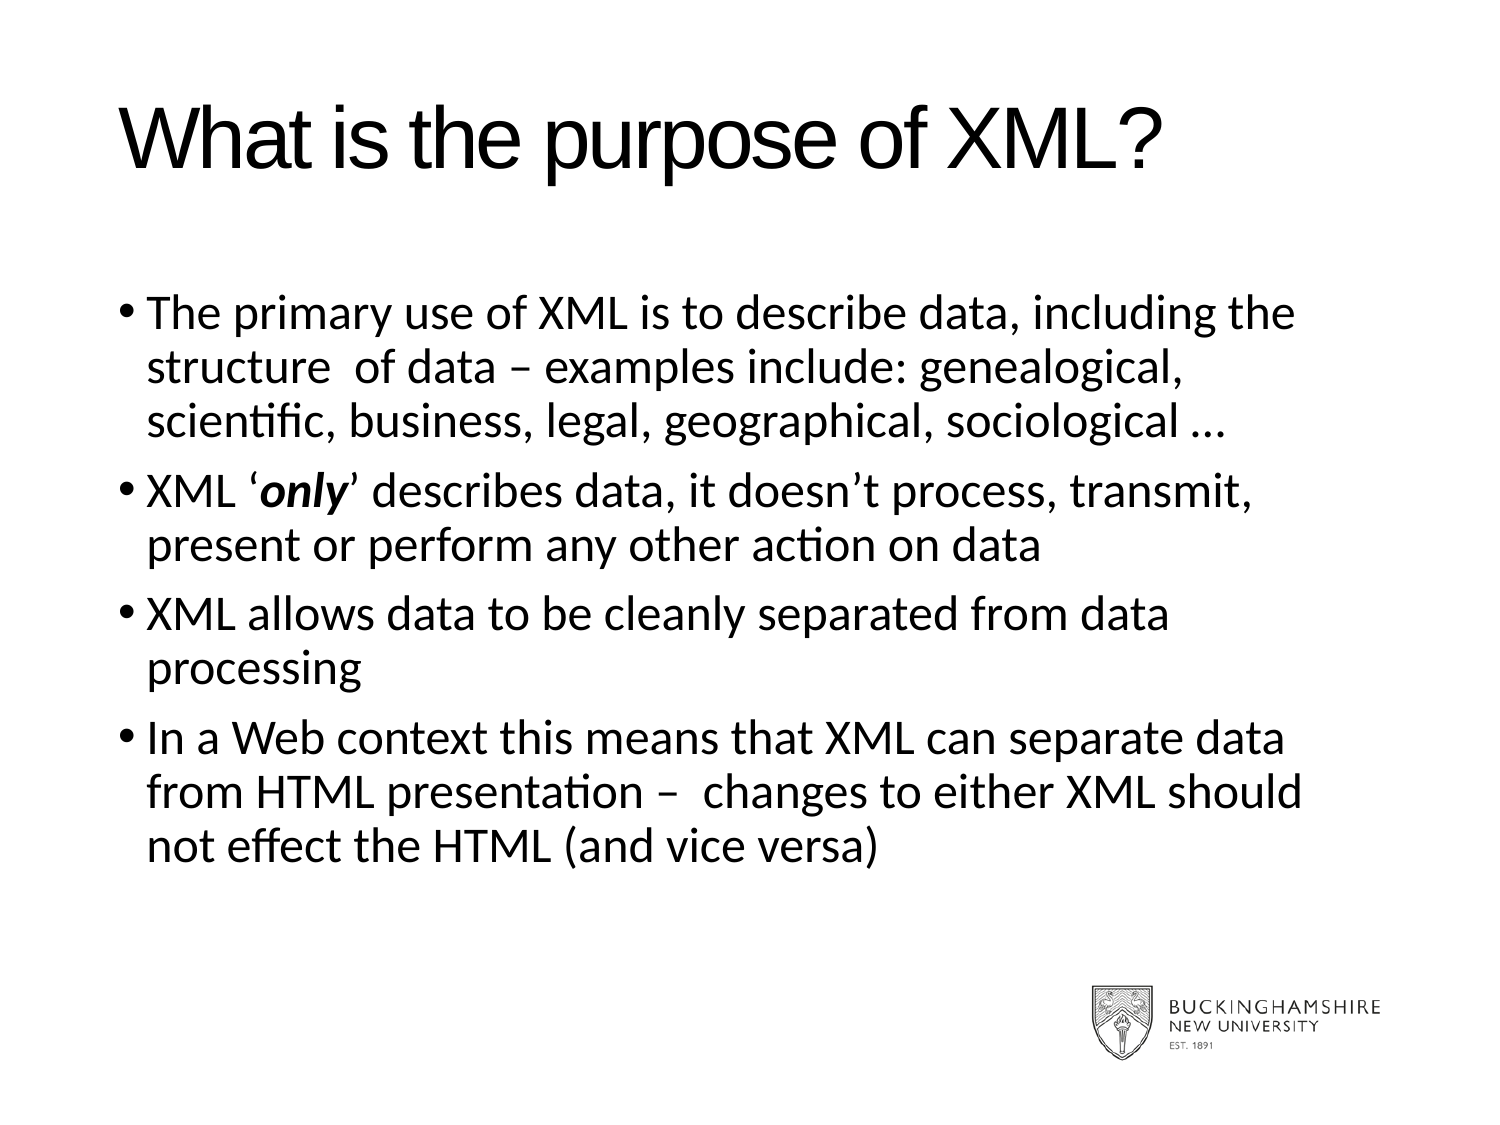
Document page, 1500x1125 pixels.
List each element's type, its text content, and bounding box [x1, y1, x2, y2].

title What is the purpose of XML? [103, 59, 1397, 220]
picture [1064, 963, 1407, 1082]
list The primary use of XML is to describe data, including the structure of data – examples include: genealogical, scientific, business, legal, geographical, sociological … XML ‘only’ describes data, it doesn’t process, transmit, present or perform any other action on data XML allows data to be cleanly separated from data processing In a Web context this means that XML can separate data from HTML presentation – changes to either XML should not effect the HTML (and vice versa) [103, 278, 1397, 1014]
